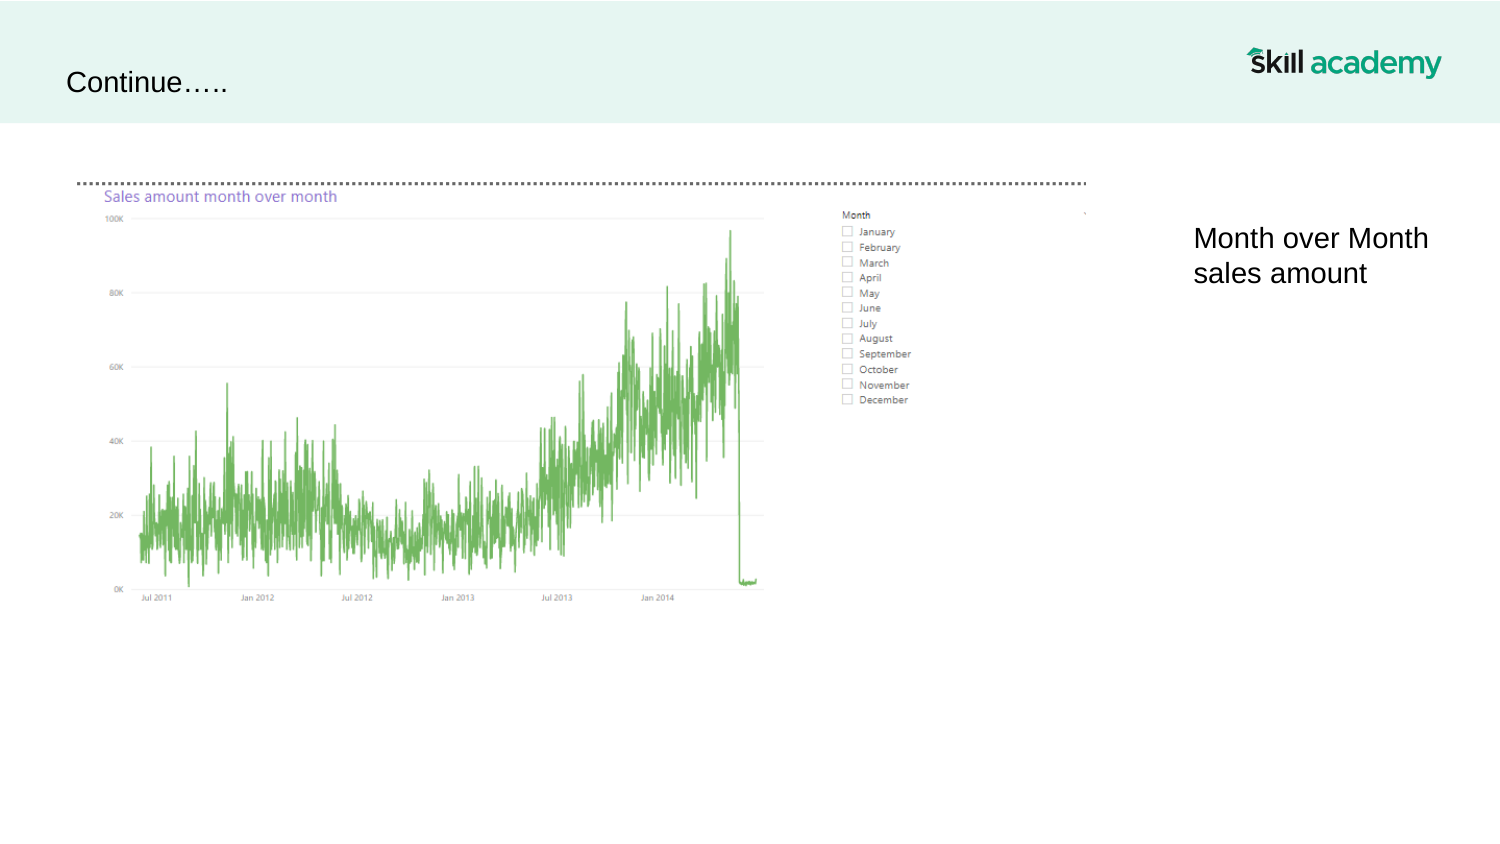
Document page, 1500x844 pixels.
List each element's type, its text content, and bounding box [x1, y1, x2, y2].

picture [74, 179, 1086, 753]
title Continue….. [51, 48, 1449, 180]
text_box Month over Month sales amount [1178, 212, 1480, 298]
